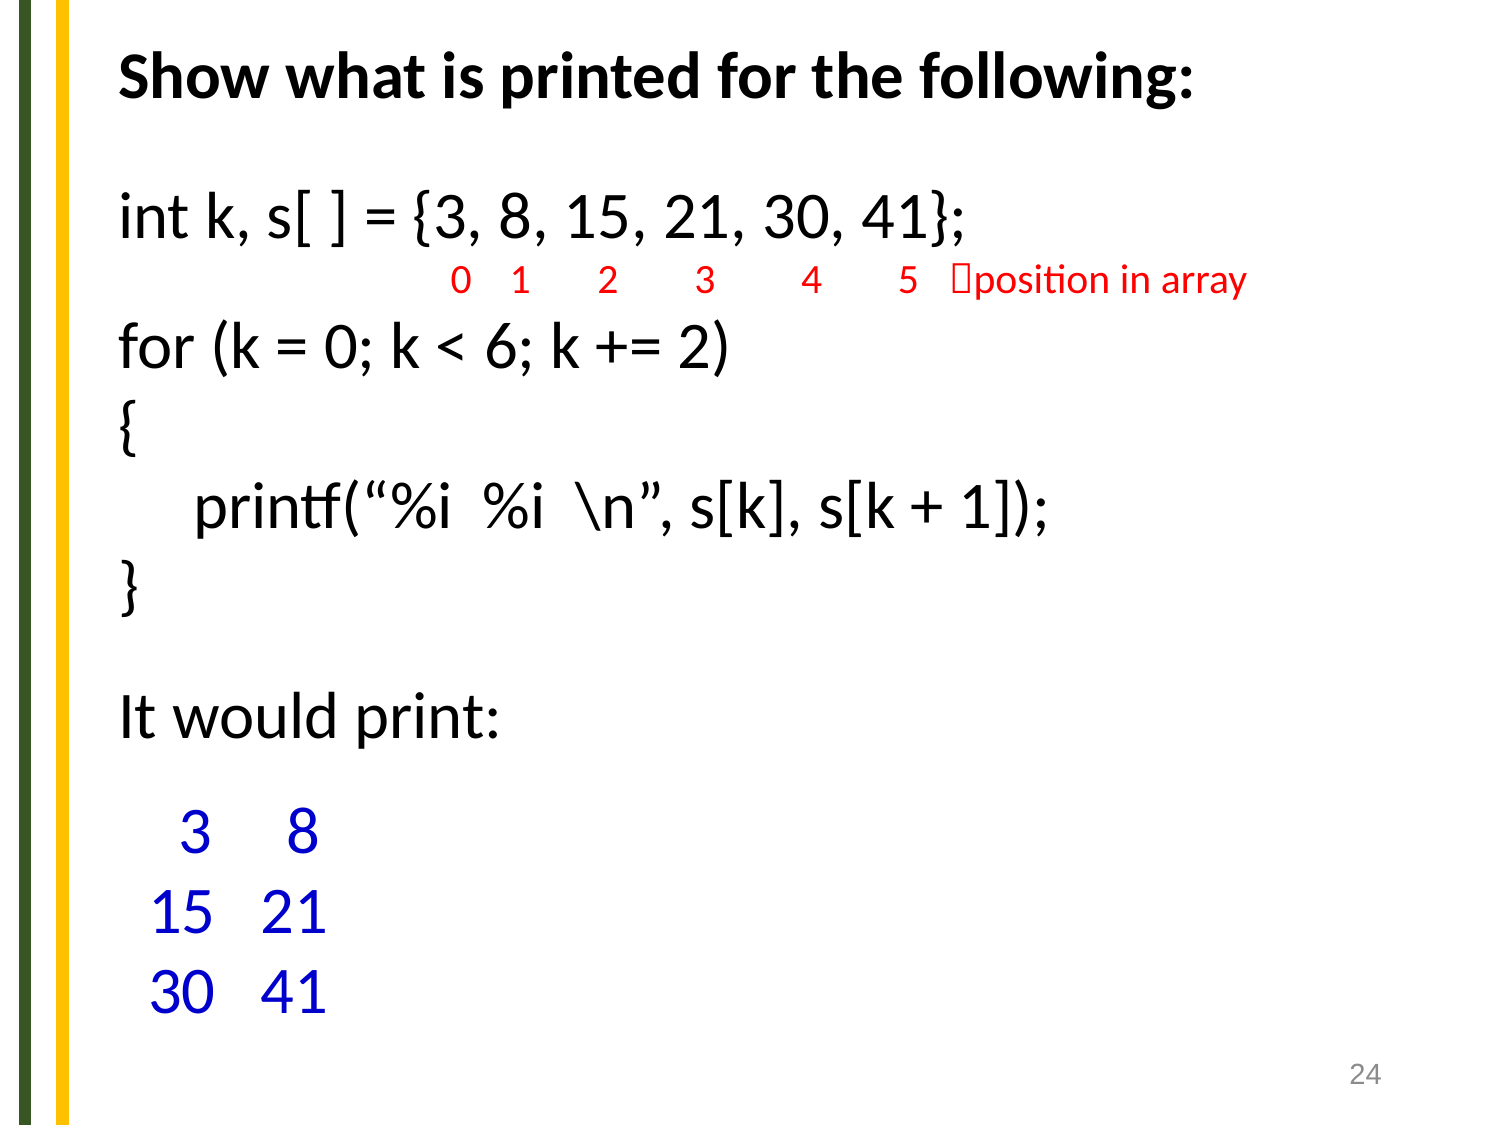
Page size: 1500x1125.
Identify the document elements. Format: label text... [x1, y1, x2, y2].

text_box Show what is printed for the following: int k, s[ ] = {3, 8, 15, 21, 30, 41}; 0 1 2 3 4 5 position in array for (k = 0; k < 6; k += 2) { printf(“%i %i \n”, s[k], s[k + 1]); } It would print: 3 8 15 21 30 41 [103, 24, 1350, 1035]
slide_number 24 [1059, 1042, 1397, 1103]
